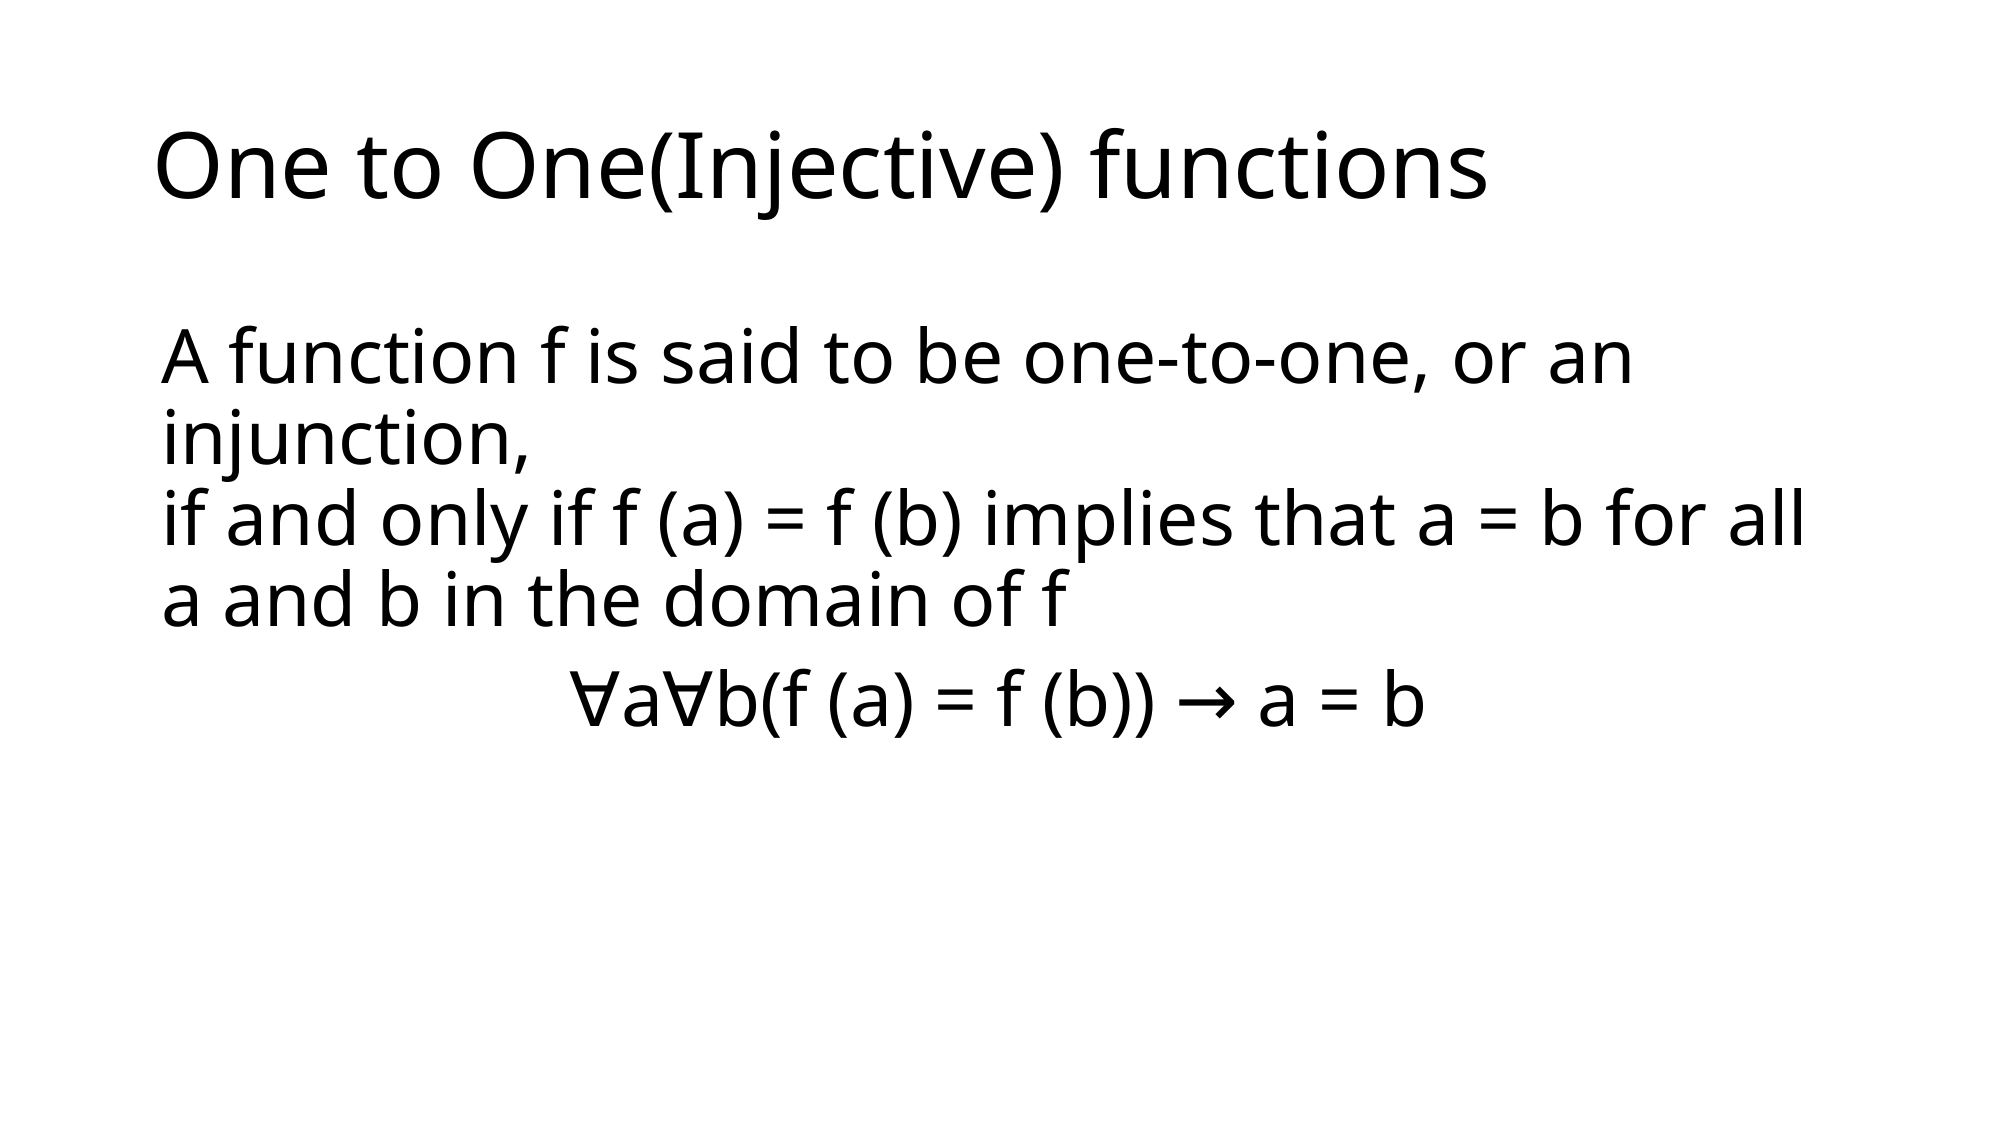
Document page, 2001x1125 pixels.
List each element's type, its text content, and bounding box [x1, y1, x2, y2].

title One to One(Injective) functions [137, 59, 1863, 278]
text_box A function f is said to be one-to-one, or an injunction, if and only if f (a) = f (b) implies that a = b for all a and b in the domain of f ∀a∀b(f (a) = f (b)) → a = b [146, 311, 1852, 753]
